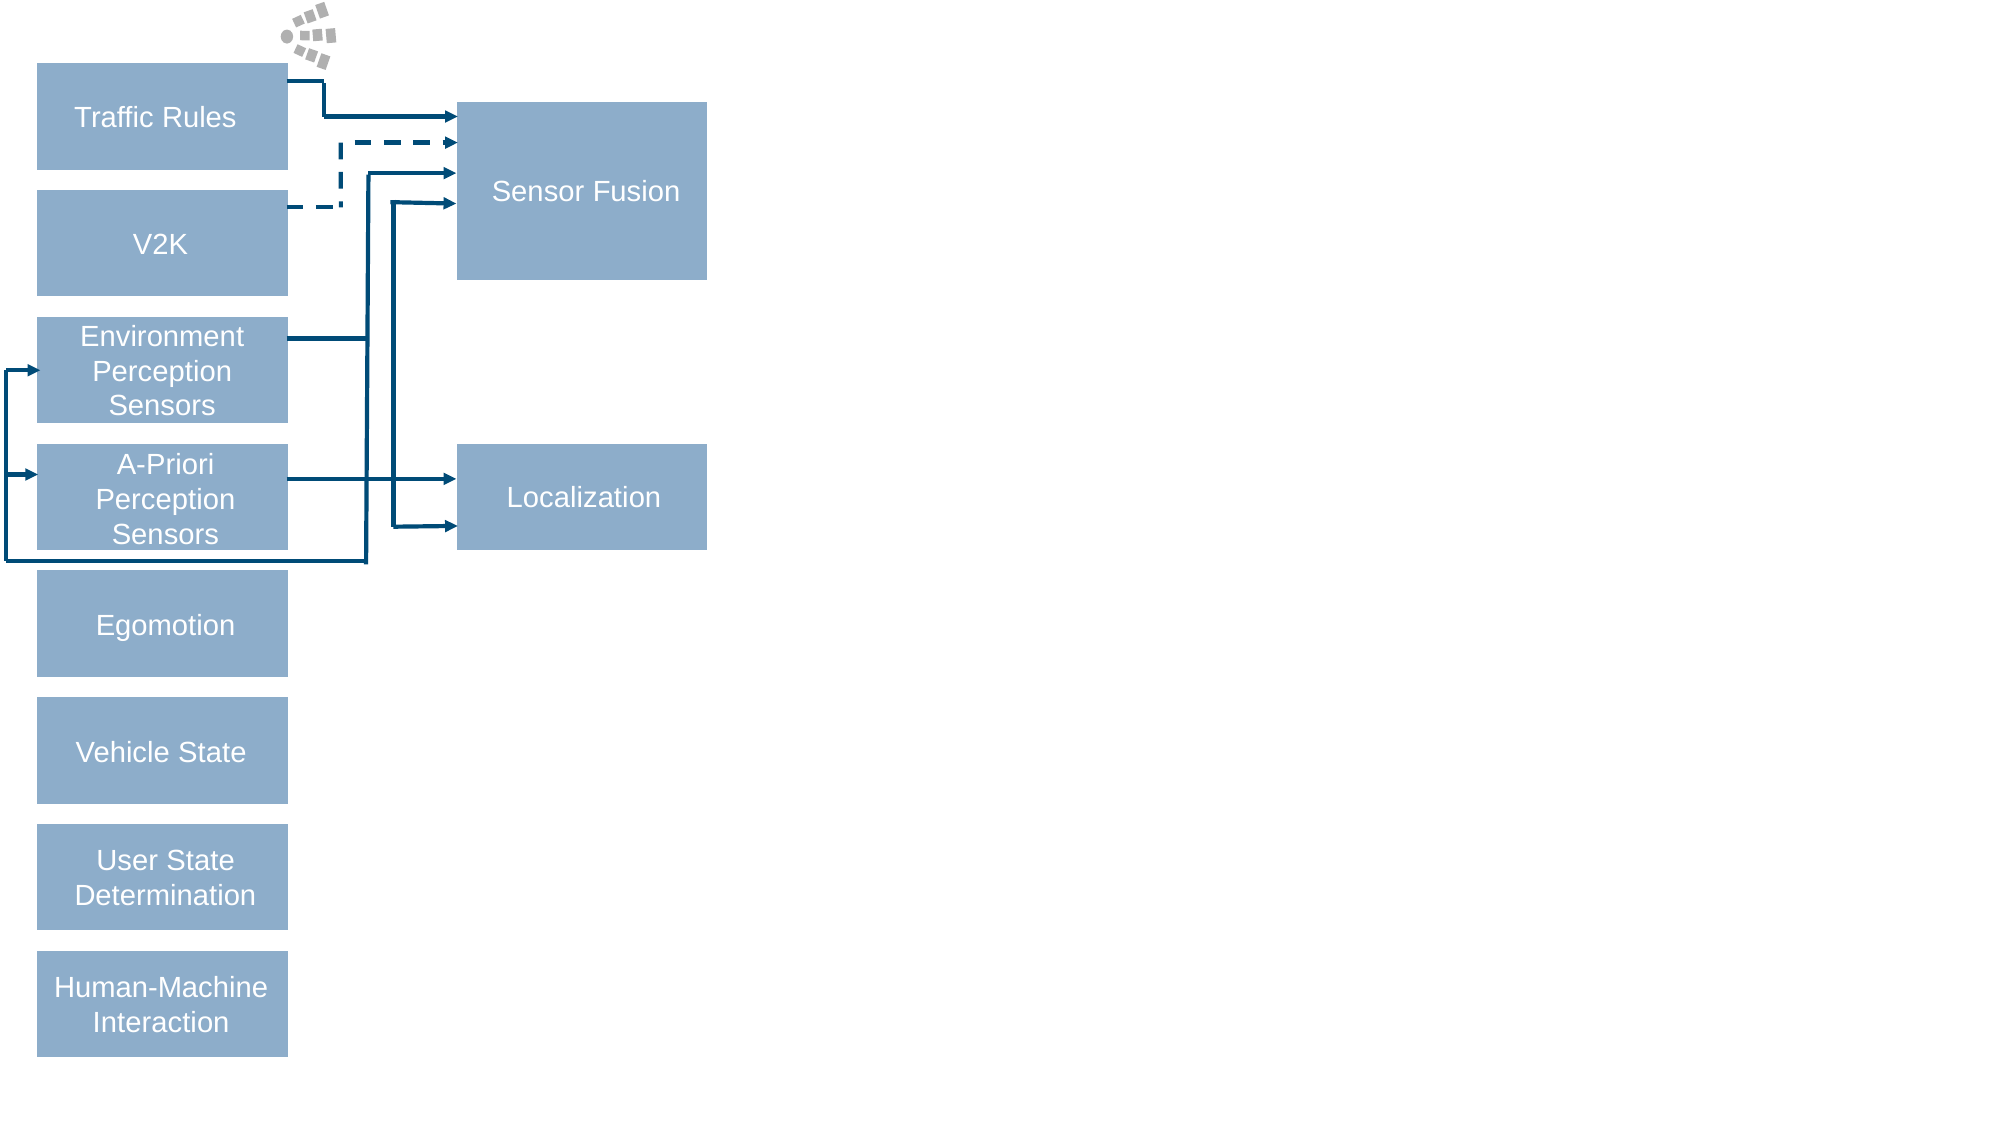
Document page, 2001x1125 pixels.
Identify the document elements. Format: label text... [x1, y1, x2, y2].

text_box Egomotion [30, 598, 302, 649]
text_box [37, 776, 288, 804]
text_box [457, 444, 707, 550]
text_box [37, 697, 288, 726]
text_box [280, 29, 294, 44]
text_box [37, 570, 288, 598]
text_box Environment Perception Sensors [26, 309, 298, 430]
text_box Human-Machine Interaction [25, 961, 297, 1046]
text_box [37, 649, 288, 677]
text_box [296, 46, 328, 68]
text_box Traffic Rules [31, 90, 280, 141]
text_box V2K [118, 217, 231, 268]
text_box User State Determination [30, 834, 302, 919]
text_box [365, 174, 369, 478]
text_box [37, 1046, 288, 1057]
text_box Sensor Fusion [462, 165, 710, 215]
text_box [37, 63, 288, 170]
text_box Localization [460, 470, 708, 521]
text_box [302, 26, 334, 48]
text_box A-Priori Perception Sensors [30, 437, 302, 558]
text_box [37, 190, 288, 296]
text_box [37, 951, 288, 961]
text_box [365, 479, 369, 565]
text_box Vehicle State [25, 726, 297, 776]
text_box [294, 4, 326, 25]
text_box [37, 919, 288, 930]
text_box [457, 102, 707, 280]
text_box [37, 824, 288, 834]
